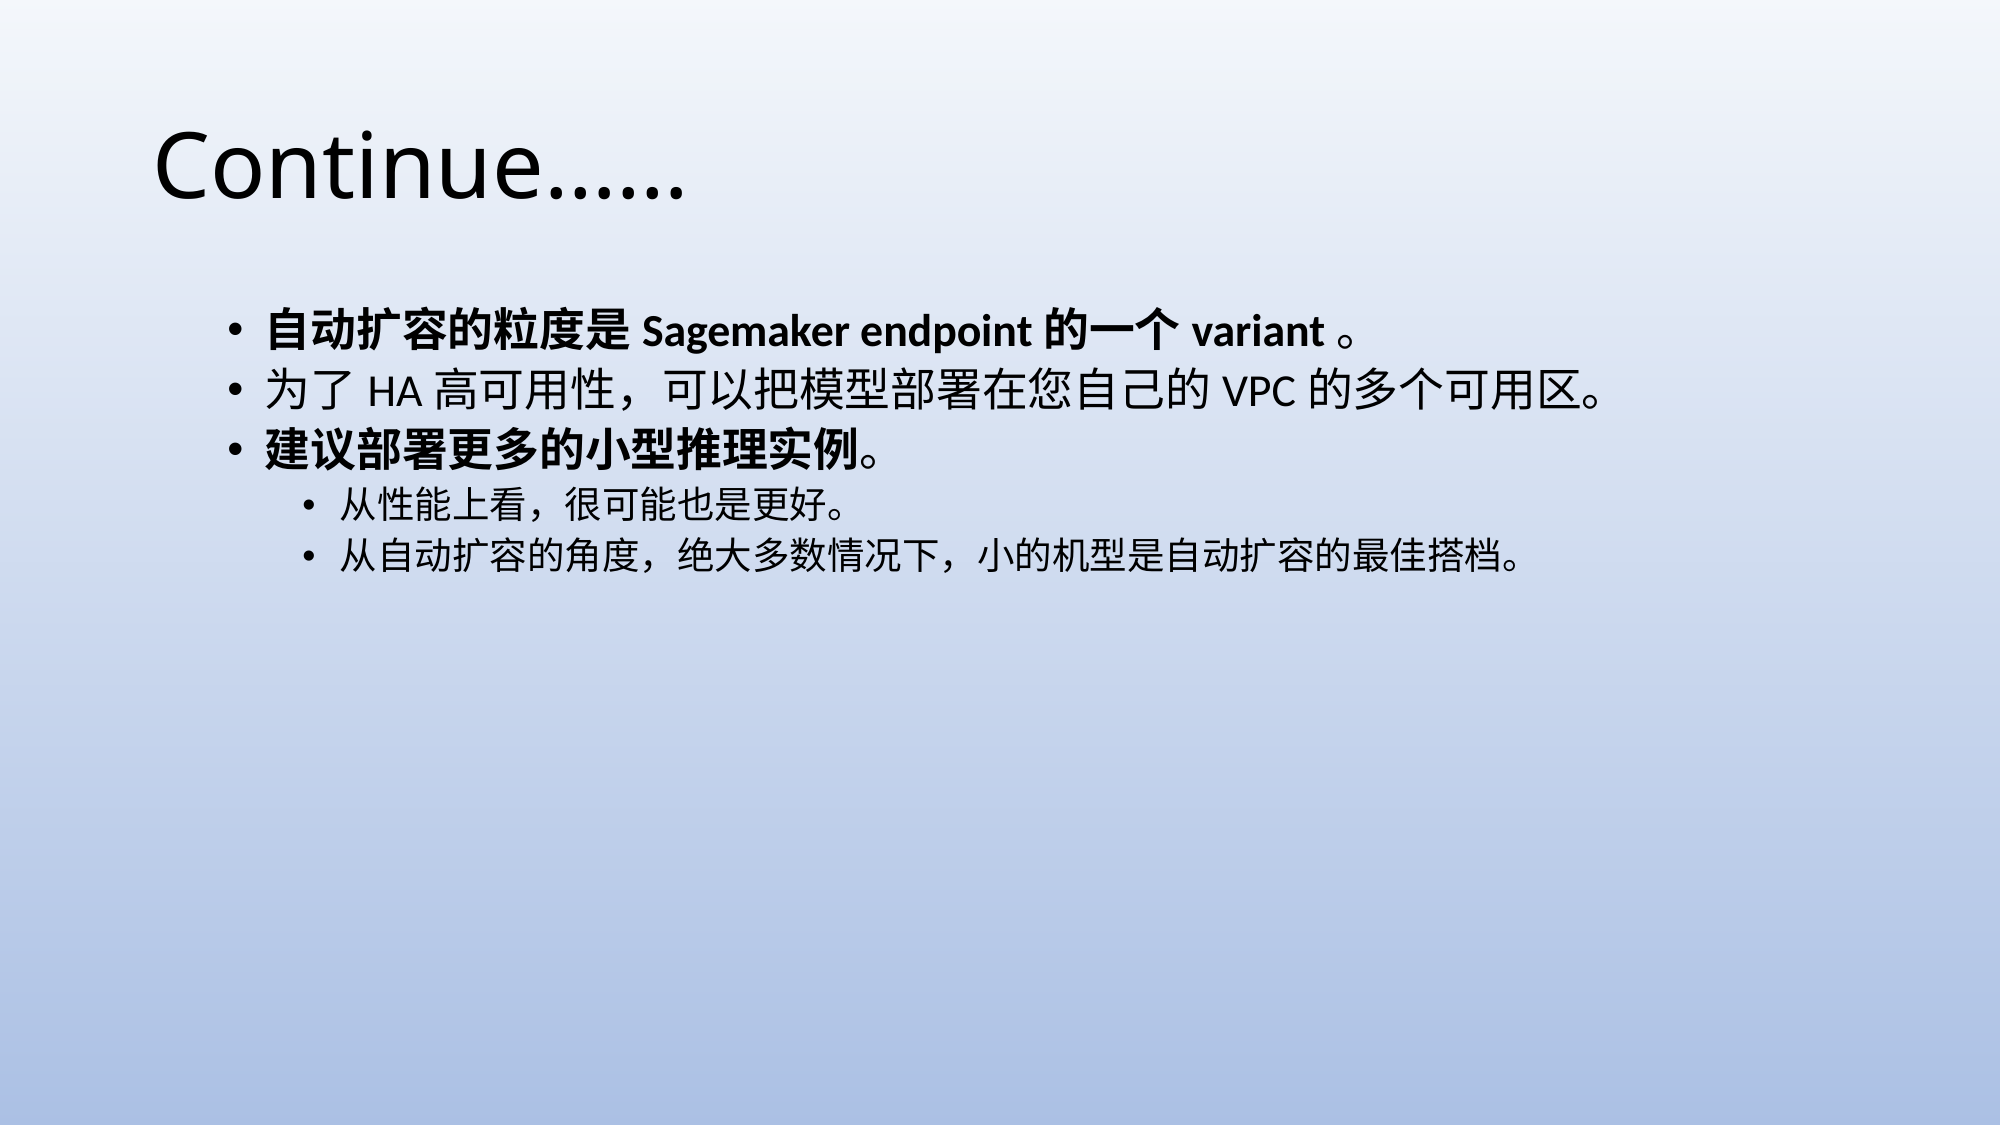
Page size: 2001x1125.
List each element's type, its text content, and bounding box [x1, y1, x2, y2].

title Continue…… [137, 59, 1863, 278]
list 自动扩容的粒度是Sagemaker endpoint的一个variant。 为了HA高可用性，可以把模型部署在您自己的VPC的多个可用区。 建议部署更多的小型推理实例。 从性能上看，很可能也是更好。 从自动扩容的角度，绝大多数情况下，小的机型是自动扩容的最佳搭档。 [137, 299, 1863, 1014]
